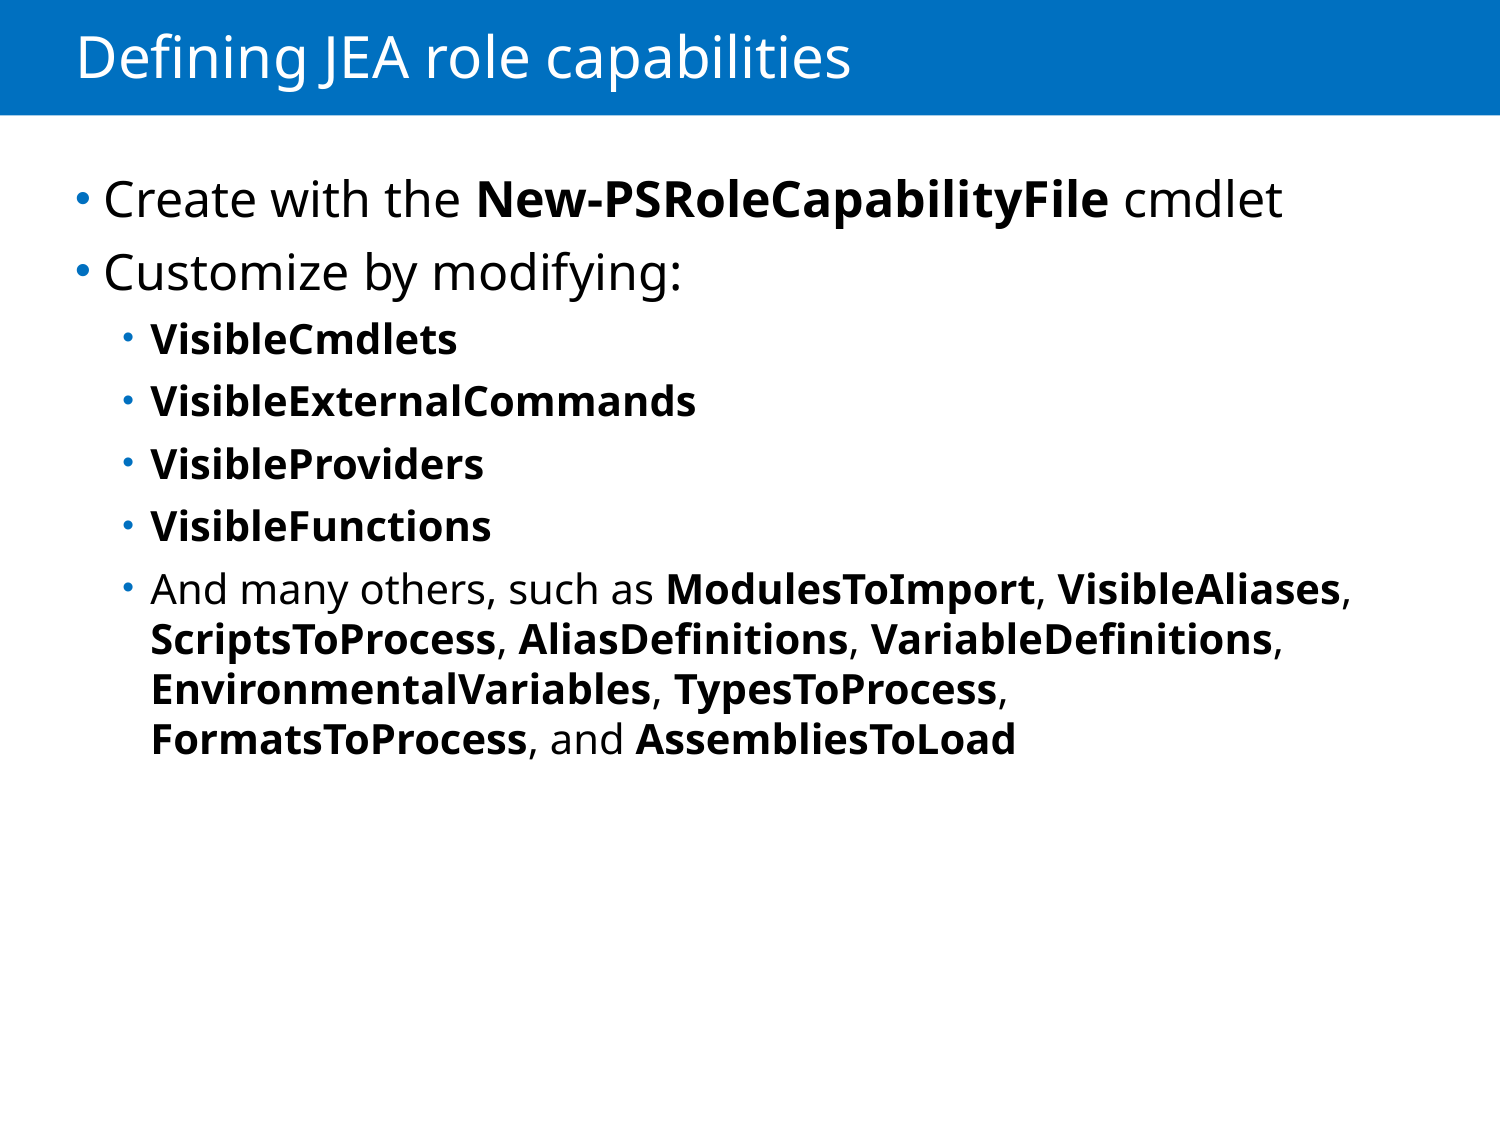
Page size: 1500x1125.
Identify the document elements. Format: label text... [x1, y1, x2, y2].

text_box Create with the New-PSRoleCapabilityFile cmdlet Customize by modifying: VisibleCmdlets VisibleExternalCommands VisibleProviders VisibleFunctions And many others, such as ModulesToImport, VisibleAliases, ScriptsToProcess, AliasDefinitions, VariableDefinitions, EnvironmentalVariables, TypesToProcess, FormatsToProcess, and AssembliesToLoad [75, 167, 1408, 1012]
title Defining JEA role capabilities [75, 0, 1351, 122]
